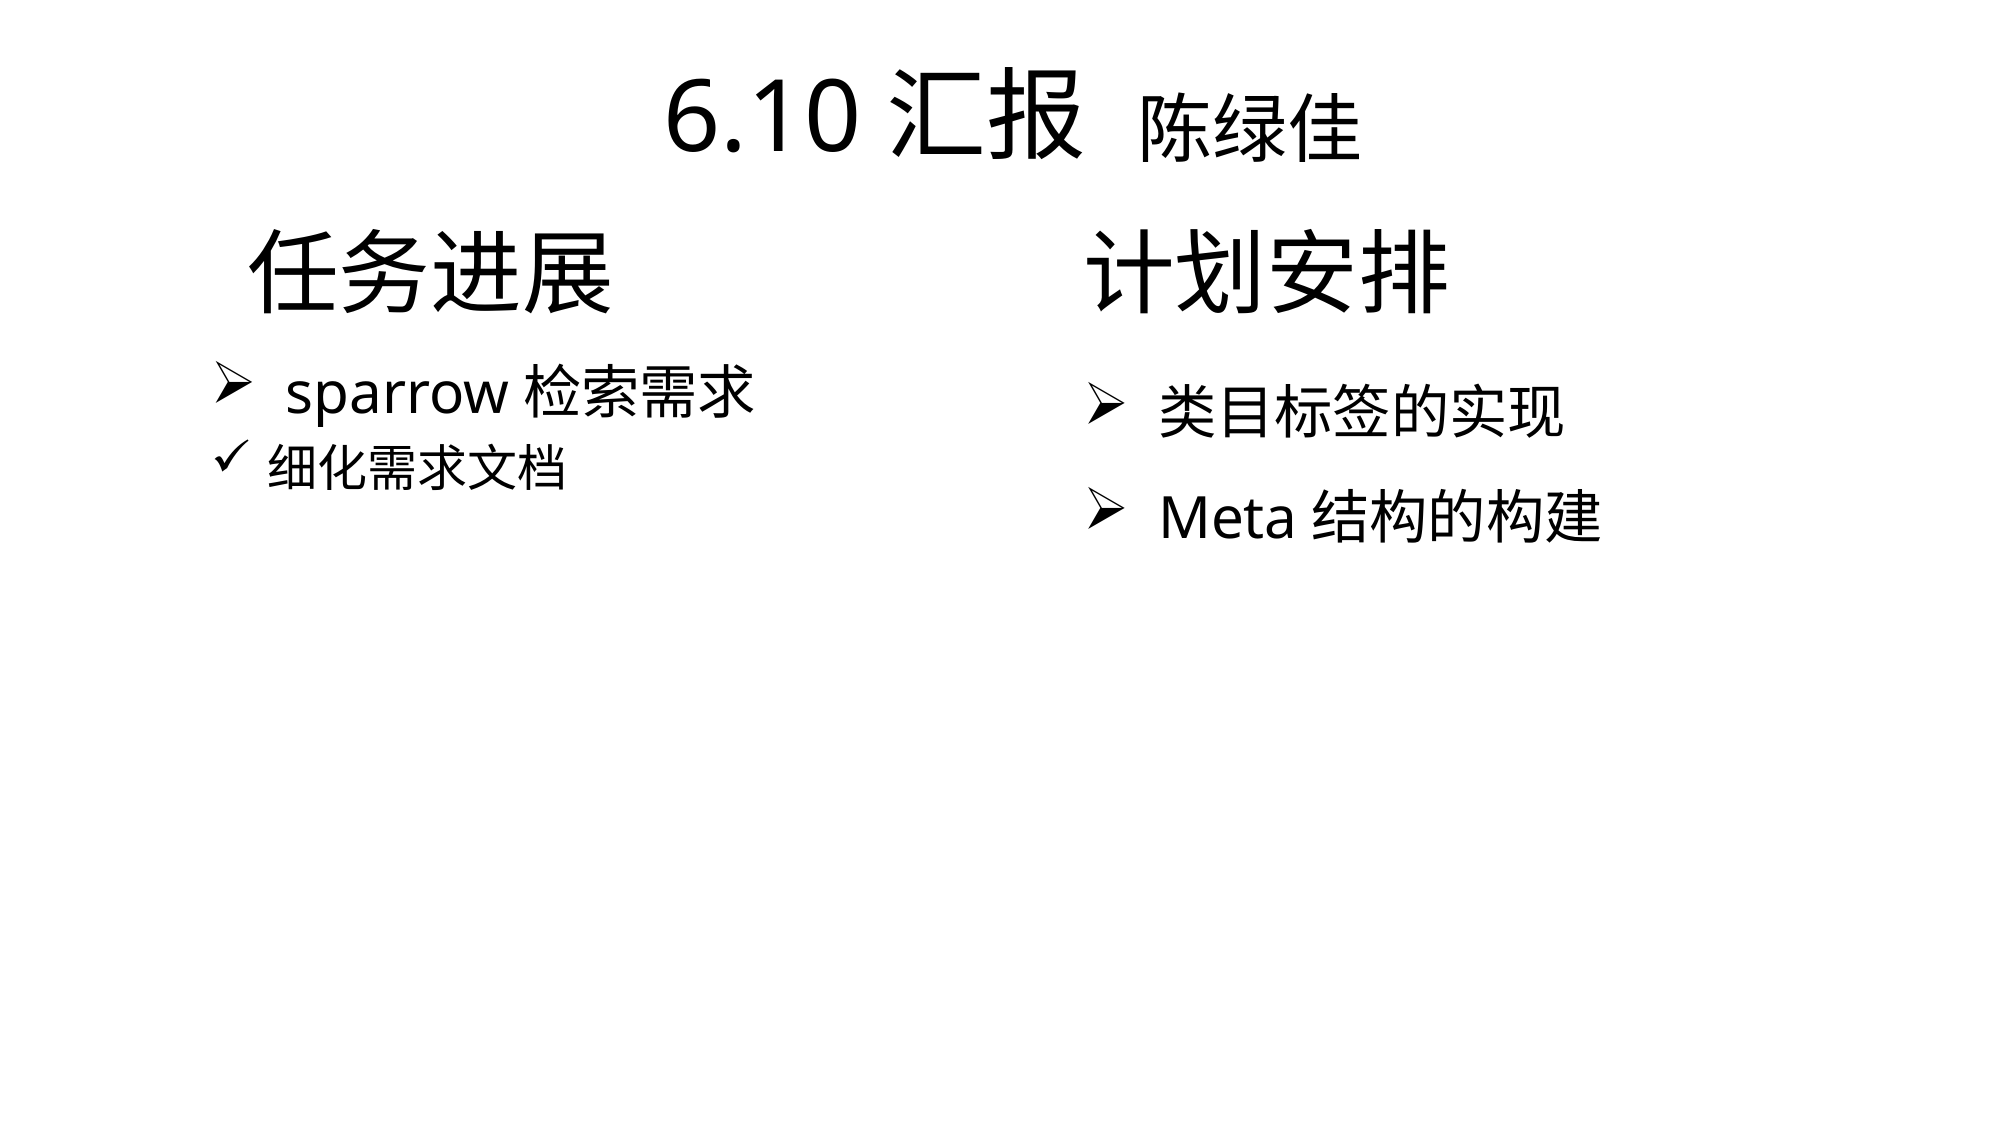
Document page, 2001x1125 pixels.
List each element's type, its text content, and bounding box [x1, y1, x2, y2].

text_box 6.10汇报 [361, 43, 1389, 179]
text_box 类目标签的实现 Meta结构的构建 [1068, 333, 2000, 558]
text_box 陈绿佳 [1122, 74, 1389, 179]
text_box 任务进展 [232, 207, 903, 332]
text_box sparrow检索需求 细化需求文档 [196, 333, 1068, 504]
text_box 计划安排 [1068, 207, 1740, 332]
